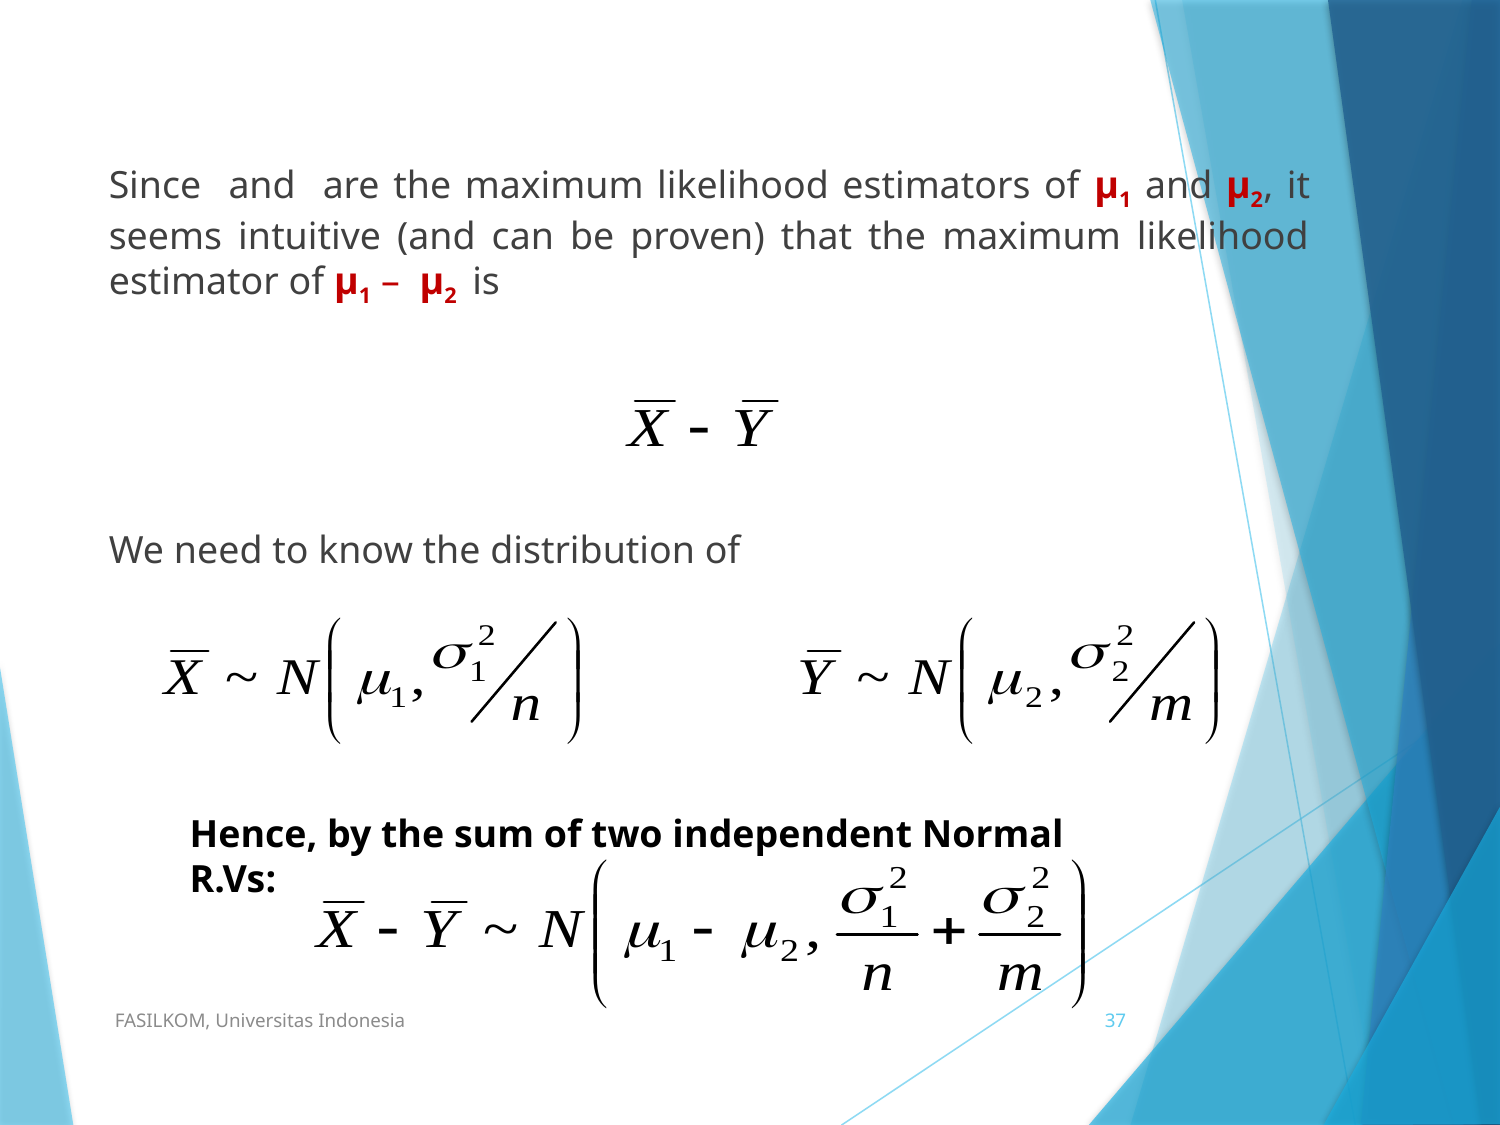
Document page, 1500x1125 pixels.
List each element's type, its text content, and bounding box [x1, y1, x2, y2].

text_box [611, 386, 793, 457]
slide_number 37 [1057, 991, 1142, 1051]
text_box Hence, by the sum of two independent Normal R.Vs: [174, 802, 1100, 908]
footer FASILKOM, Universitas Indonesia [99, 991, 859, 1051]
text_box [149, 607, 1238, 755]
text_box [300, 847, 1106, 1022]
